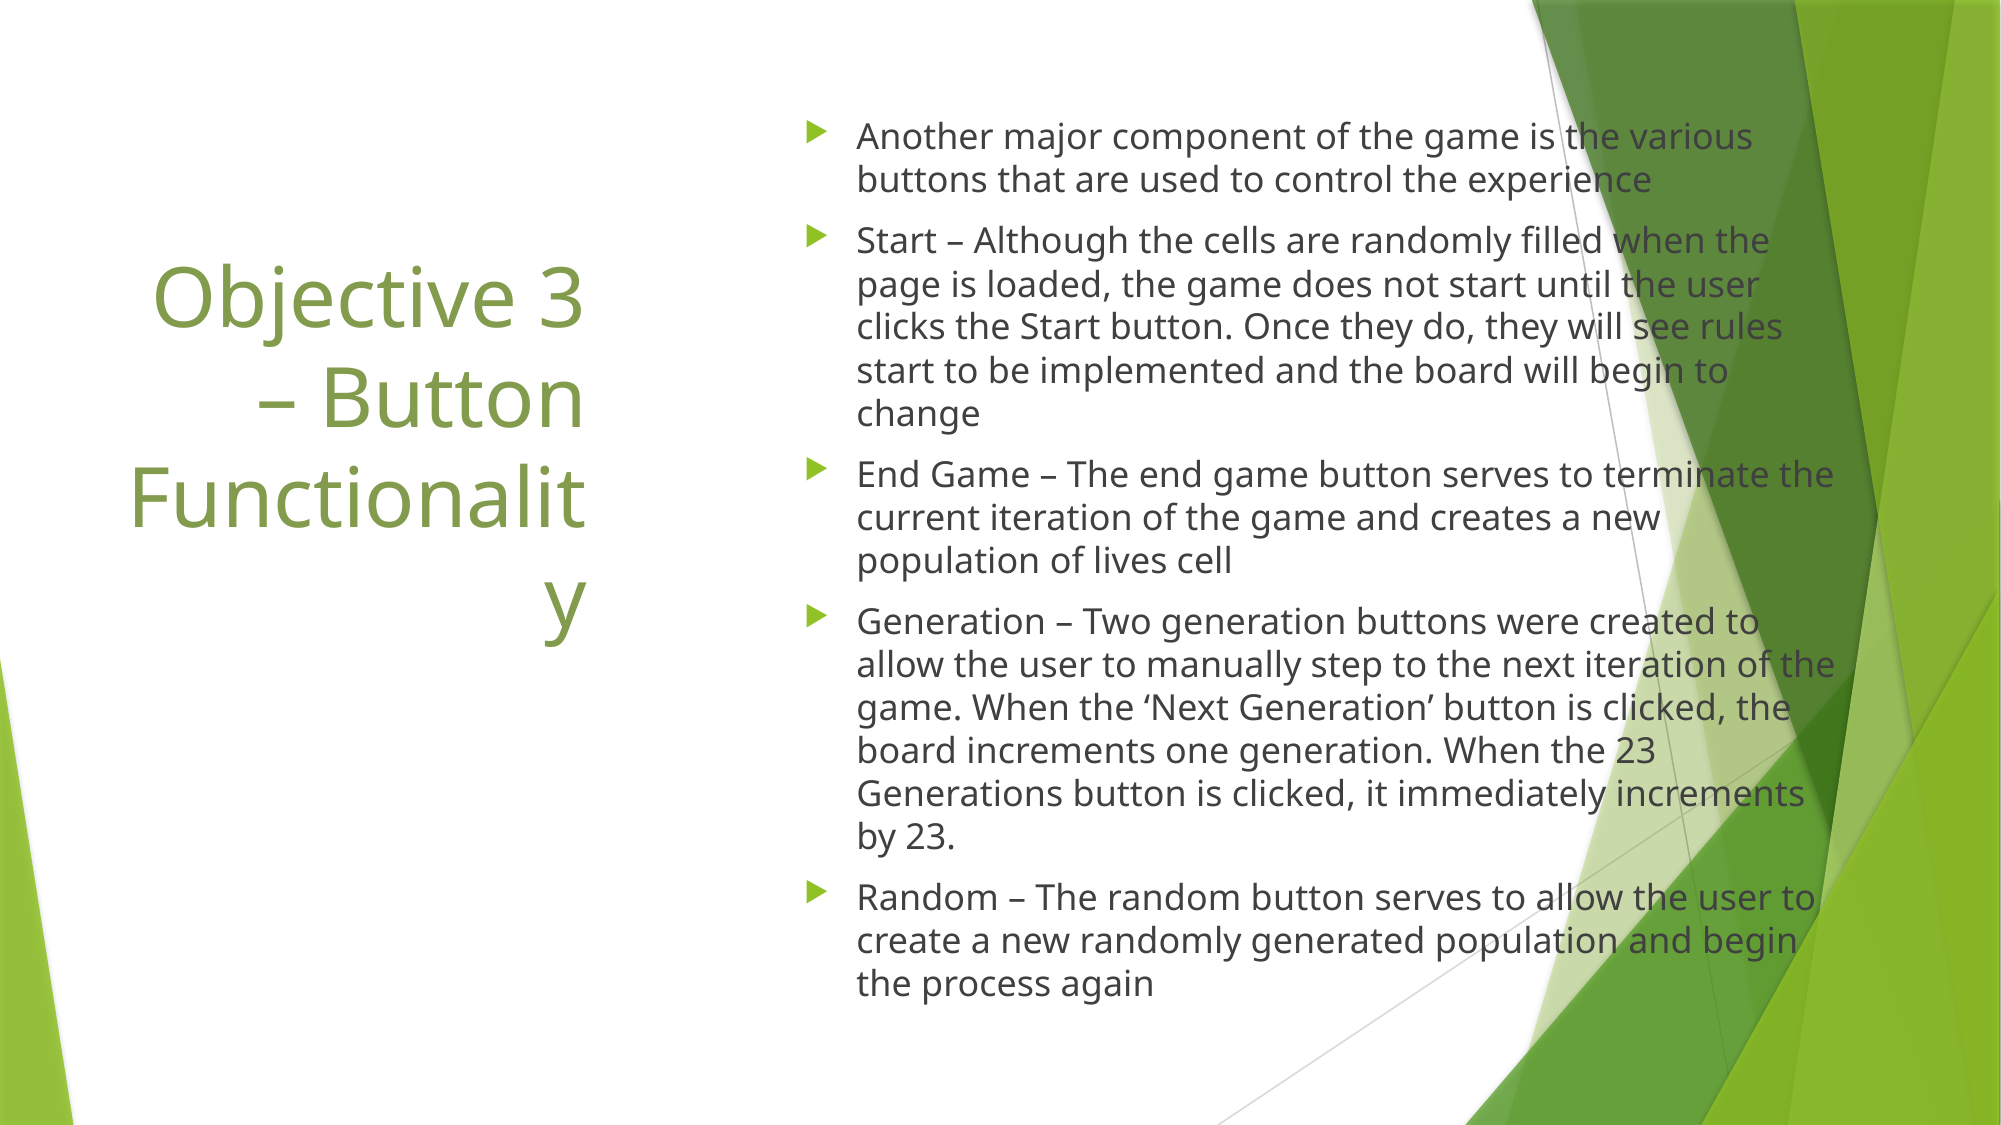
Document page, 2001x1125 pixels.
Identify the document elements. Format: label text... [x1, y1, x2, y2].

title Objective 3 – Button Functionality [76, 96, 602, 652]
list Another major component of the game is the various buttons that are used to control the experience Start – Although the cells are randomly filled when the page is loaded, the game does not start until the user clicks the Start button. Once they do, they will see rules start to be implemented and the board will begin to change End Game – The end game button serves to terminate the current iteration of the game and creates a new population of lives cell Generation – Two generation buttons were created to allow the user to manually step to the next iteration of the game. When the ‘Next Generation’ button is clicked, the board increments one generation. When the 23 Generations button is clicked, it immediately increments by 23. Random – The random button serves to allow the user to create a new randomly generated population and begin the process again [789, 106, 1865, 1017]
